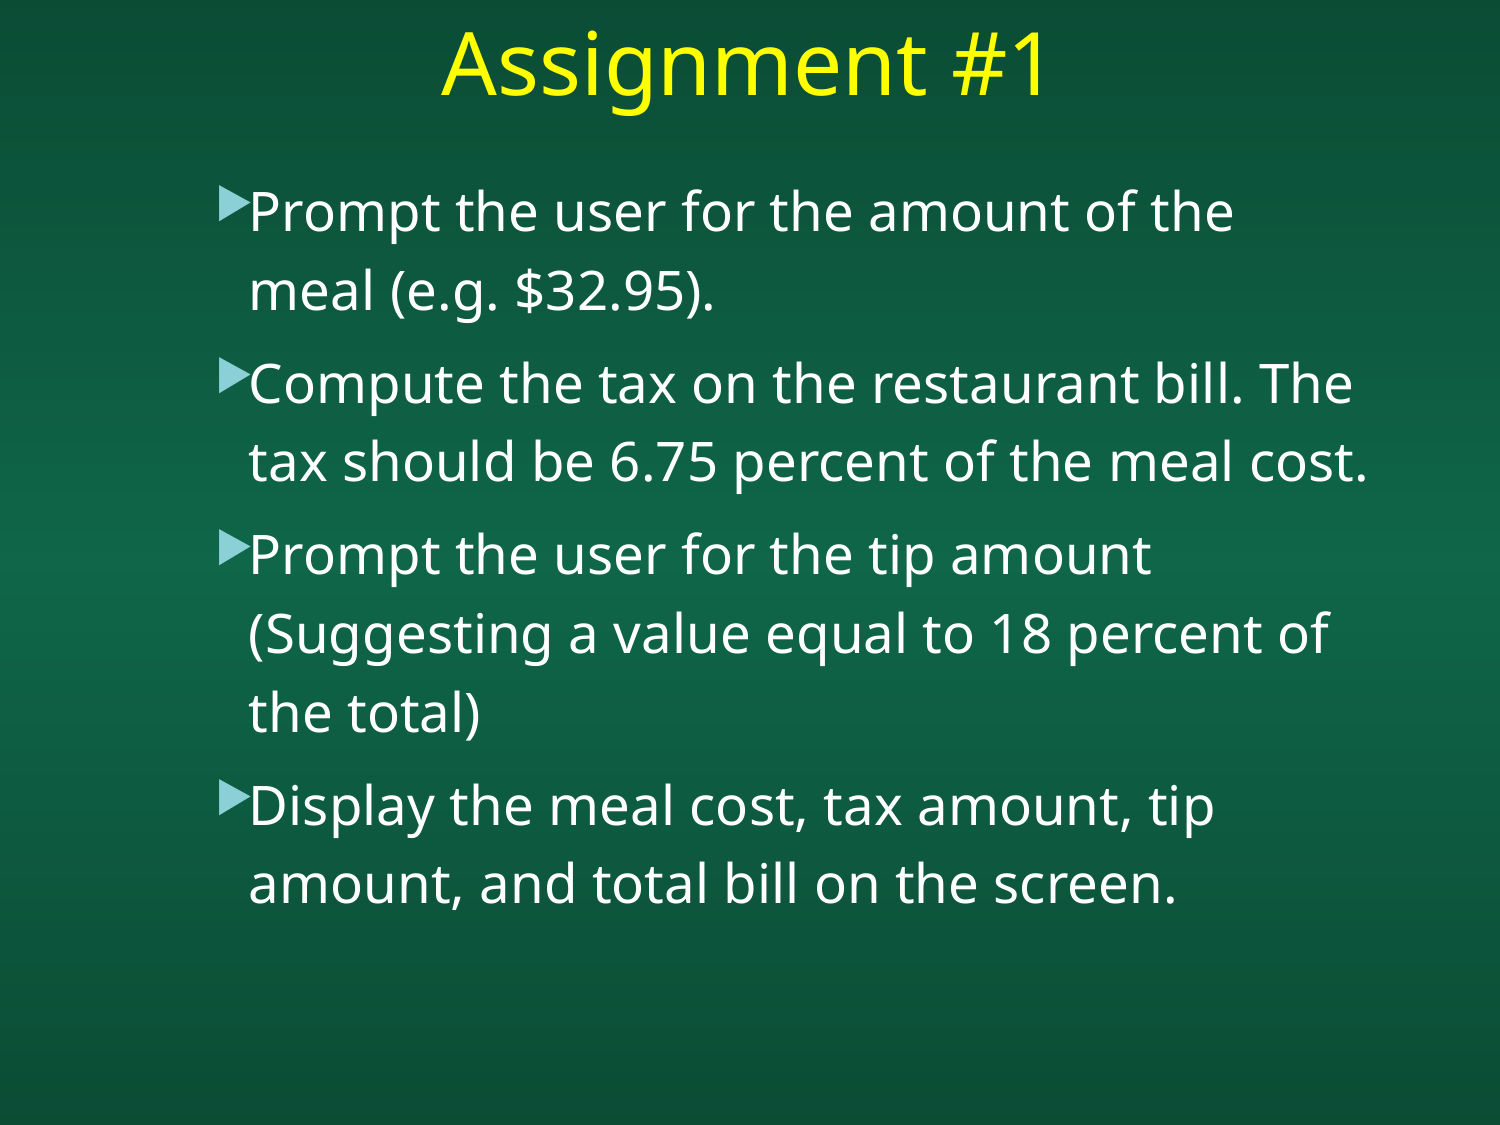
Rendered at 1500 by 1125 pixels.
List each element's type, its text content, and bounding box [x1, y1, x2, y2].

list Prompt the user for the amount of the meal (e.g. $32.95). Compute the tax on the restaurant bill. The tax should be 6.75 percent of the meal cost. Prompt the user for the tip amount (Suggesting a value equal to 18 percent of the total) Display the meal cost, tax amount, tip amount, and total bill on the screen. [200, 156, 1388, 969]
title Assignment #1 [0, 0, 1500, 138]
